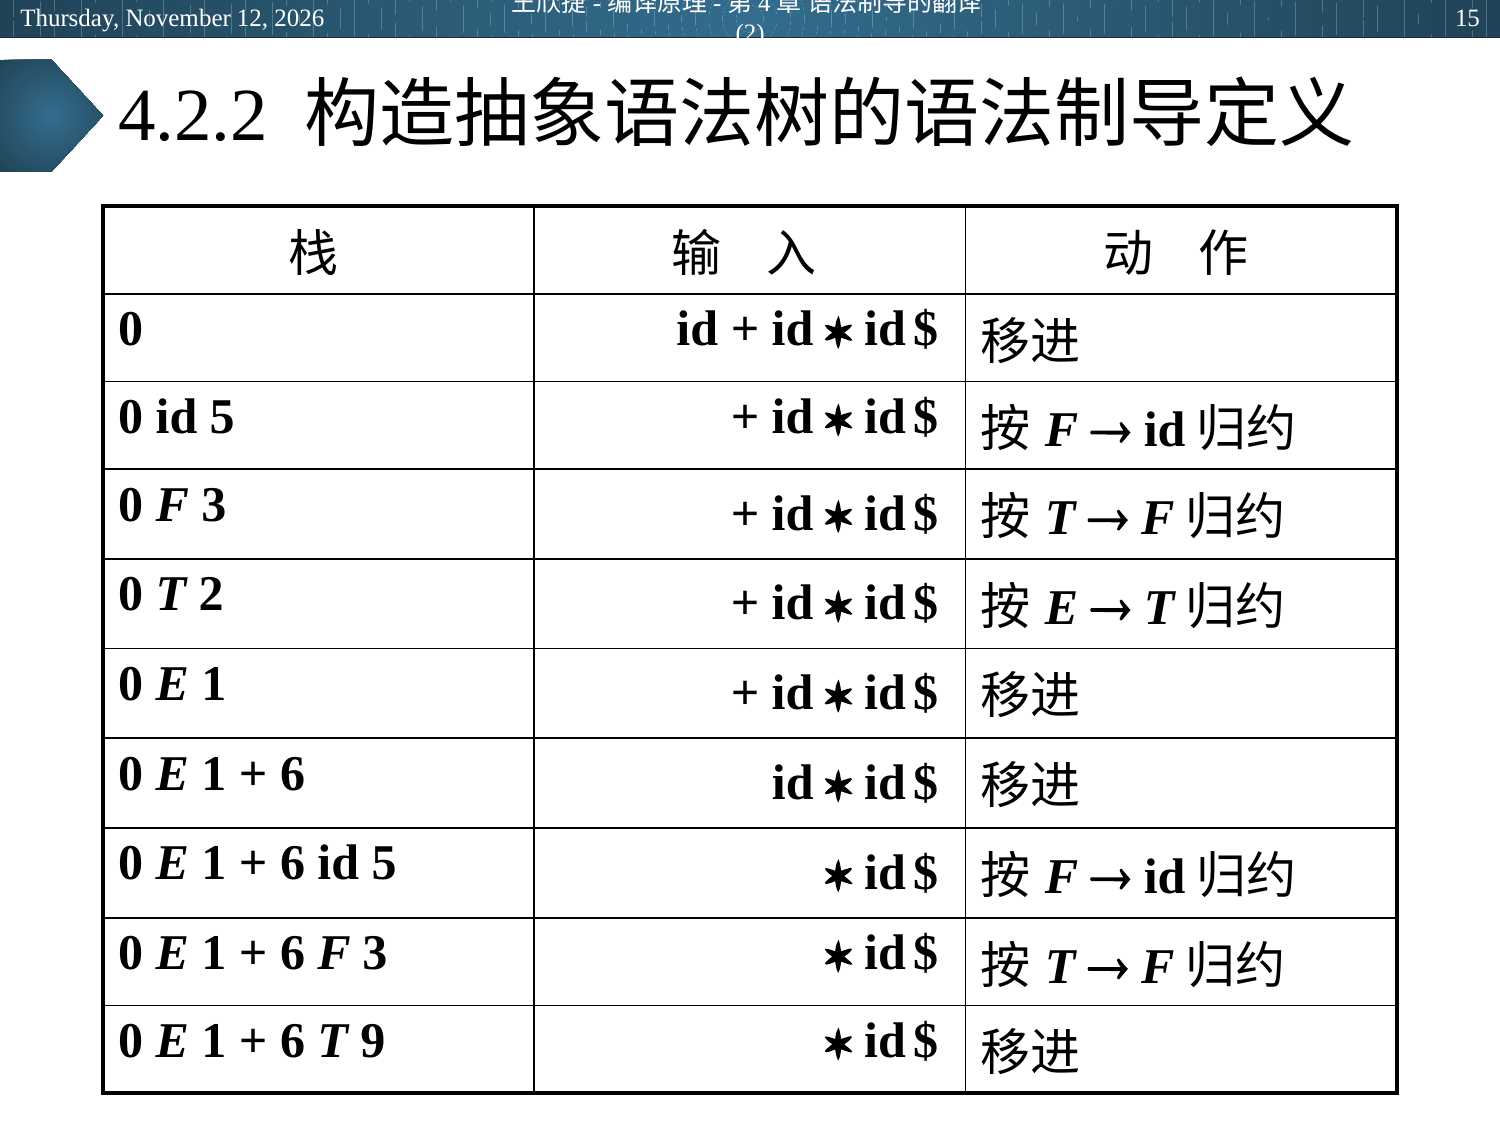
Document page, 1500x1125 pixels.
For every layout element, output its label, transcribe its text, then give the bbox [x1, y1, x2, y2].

title 4.2.2 构造抽象语法树的语法制导定义 [103, 37, 1397, 194]
table_cell 按F  id归约 [966, 829, 1395, 917]
table_cell 移进 [966, 295, 1395, 381]
table_cell  id $ [535, 829, 965, 917]
table_cell id + id  id $ [535, 295, 965, 381]
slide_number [5, 1, 344, 32]
footer 王欣捷-编译原理-第4章 语法制导的翻译(2) [496, 1, 1004, 32]
table_cell 0 E 1 [105, 649, 533, 737]
table_cell 按T  F归约 [966, 470, 1395, 558]
table_cell 0 E 1 + 6 id 5 [105, 829, 533, 917]
table_cell + id  id $ [535, 649, 965, 737]
table_cell 0 id 5 [105, 382, 533, 468]
table_cell 移进 [966, 1006, 1395, 1091]
table_cell + id  id $ [535, 382, 965, 468]
table_cell id  id $ [535, 739, 965, 827]
table_cell 0 E 1 + 6 F 3 [105, 919, 533, 1005]
table_cell 按T  F归约 [966, 919, 1395, 1005]
table_cell 按F  id归约 [966, 382, 1395, 468]
table_cell 0 E 1 + 6 [105, 739, 533, 827]
table_cell + id  id $ [535, 560, 965, 648]
table_header 动 作 [966, 208, 1395, 293]
slide_number 15 [1157, 1, 1495, 32]
table_header 输 入 [535, 208, 965, 293]
table_cell 移进 [966, 649, 1395, 737]
table_cell 0 F 3 [105, 470, 533, 558]
table_cell 0 T 2 [105, 560, 533, 648]
table_cell 0 [105, 295, 533, 381]
table_cell  id $ [535, 919, 965, 1005]
table_cell 移进 [966, 739, 1395, 827]
table_cell 按E  T归约 [966, 560, 1395, 648]
table_header 栈 [105, 208, 533, 293]
table_cell  id $ [535, 1006, 965, 1091]
table_cell 0 E 1 + 6 T 9 [105, 1006, 533, 1091]
table_cell + id  id $ [535, 470, 965, 558]
